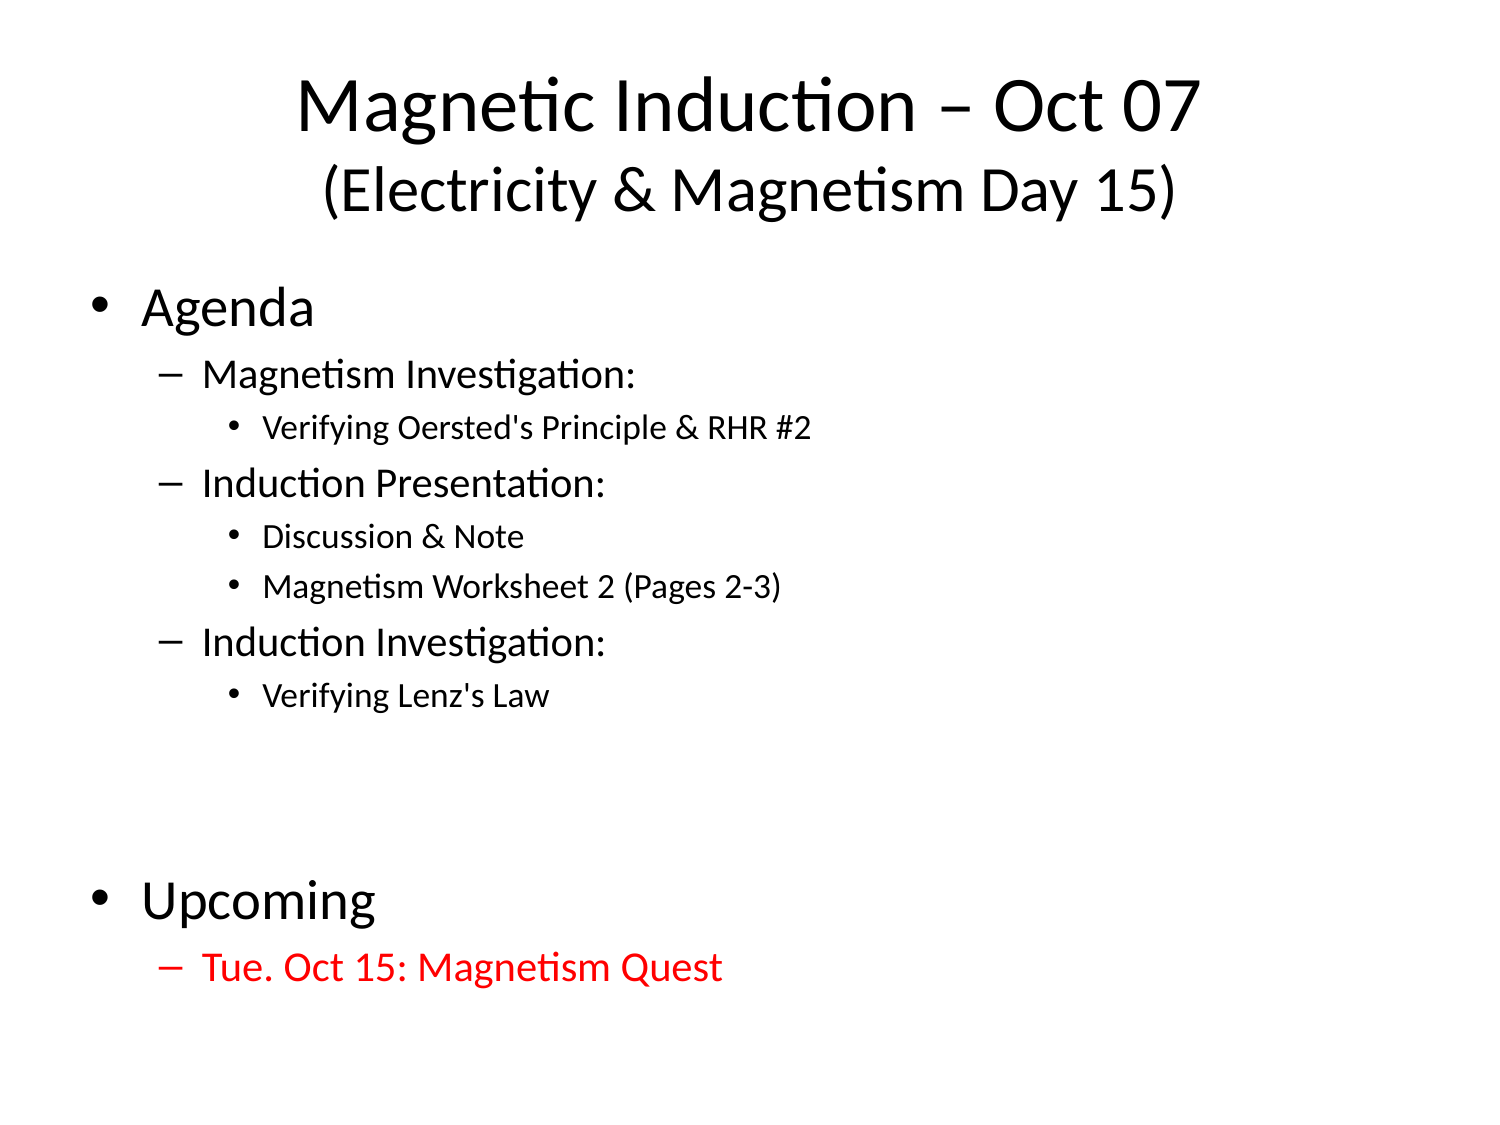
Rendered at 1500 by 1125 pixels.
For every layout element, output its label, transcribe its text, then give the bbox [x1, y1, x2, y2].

list Agenda Magnetism Investigation: Verifying Oersted's Principle & RHR #2 Induction Presentation: Discussion & Note Magnetism Worksheet 2 (Pages 2-3) Induction Investigation: Verifying Lenz's Law Upcoming Tue. Oct 15: Magnetism Quest [75, 262, 1425, 1005]
title Magnetic Induction – Oct 07 (Electricity & Magnetism Day 15) [75, 45, 1425, 233]
